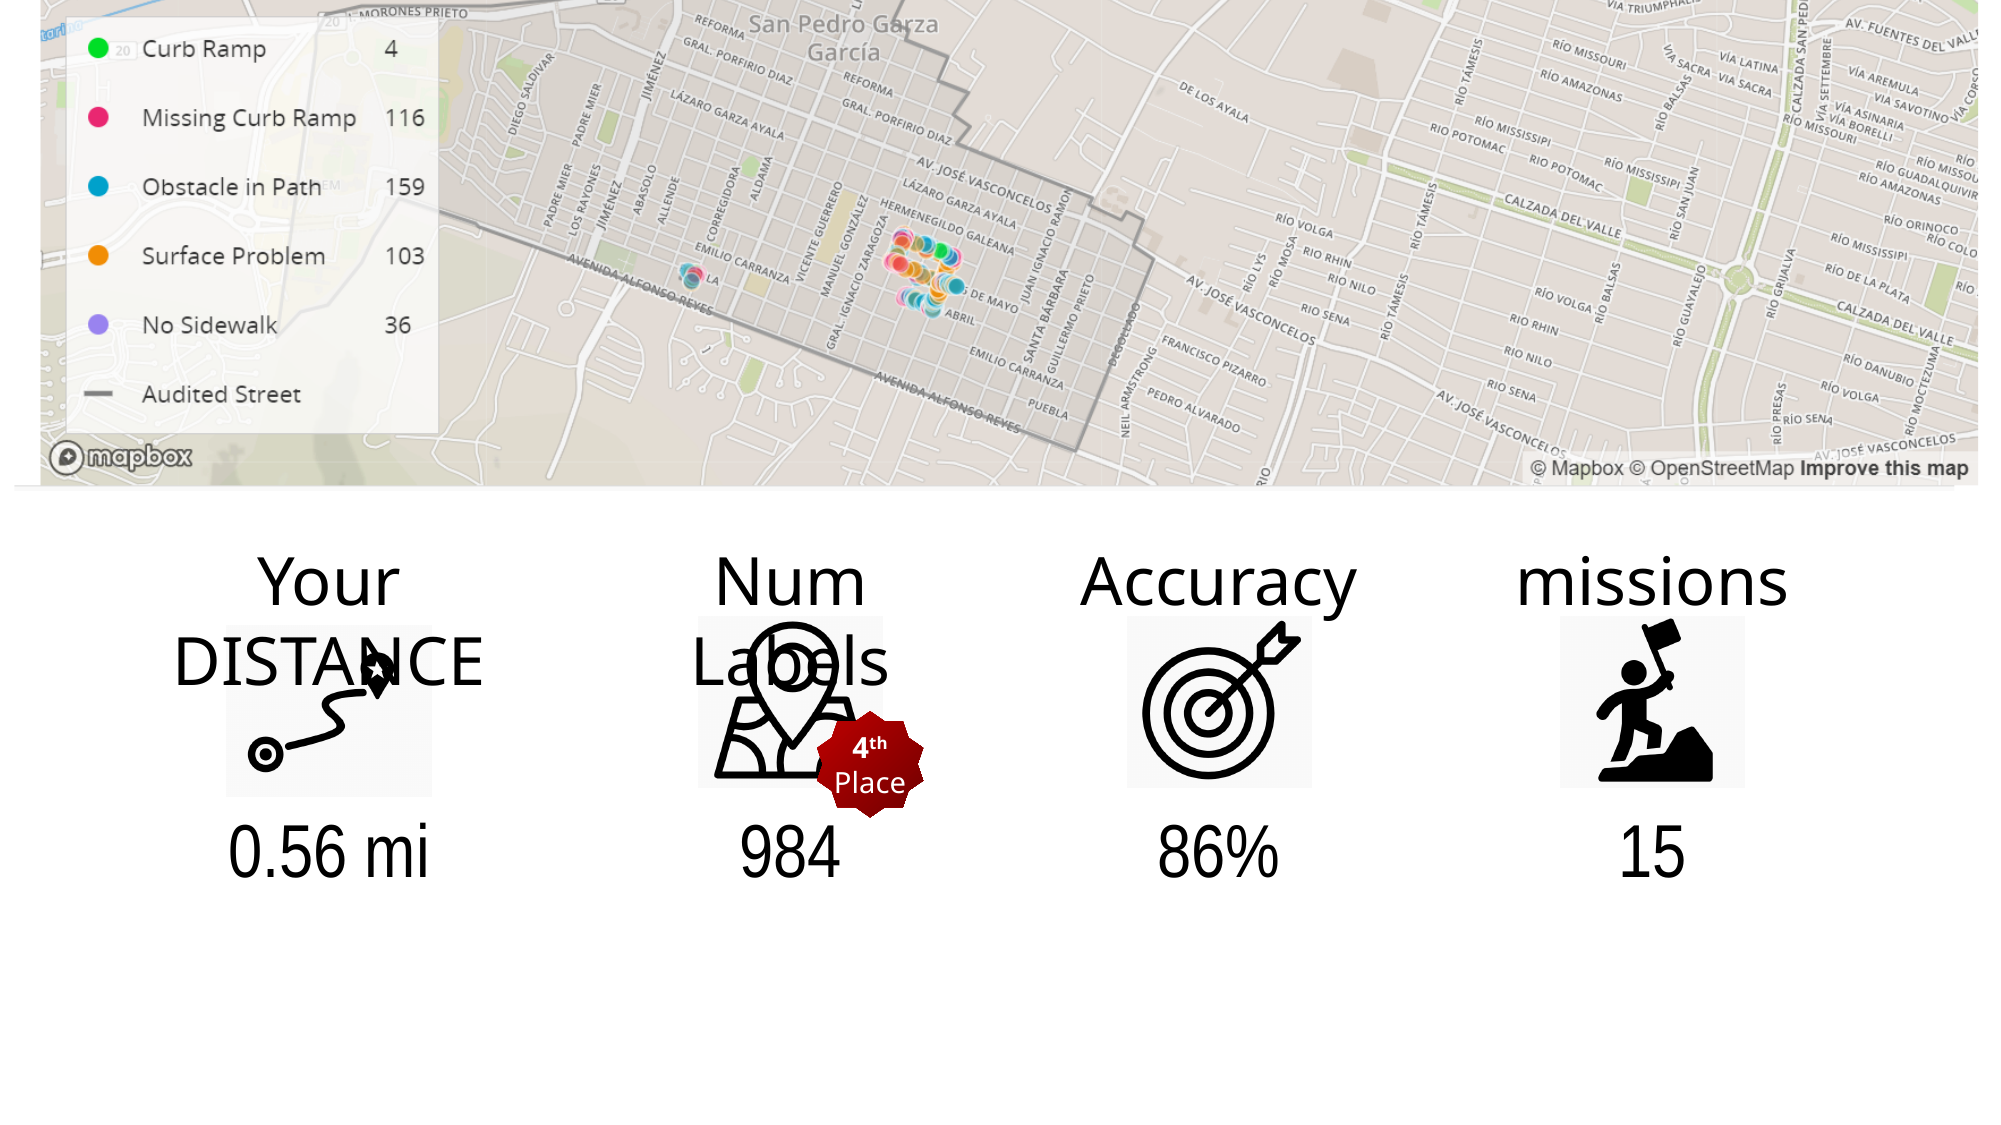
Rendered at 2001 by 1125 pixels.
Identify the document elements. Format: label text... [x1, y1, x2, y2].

text_box Your DISTANCE [148, 531, 510, 706]
text_box Num Labels [610, 531, 972, 706]
text_box 4th Place [826, 718, 925, 819]
picture [698, 616, 883, 788]
picture [226, 625, 433, 797]
text_box Accuracy [1038, 531, 1400, 626]
text_box 984 [665, 795, 916, 901]
text_box 86% [1093, 795, 1345, 901]
text_box 0.56 mi [204, 795, 455, 901]
picture [1127, 616, 1312, 788]
picture [10, 0, 2000, 491]
picture [1560, 616, 1745, 788]
text_box 15 [1527, 795, 1778, 901]
text_box missions [1472, 531, 1834, 626]
